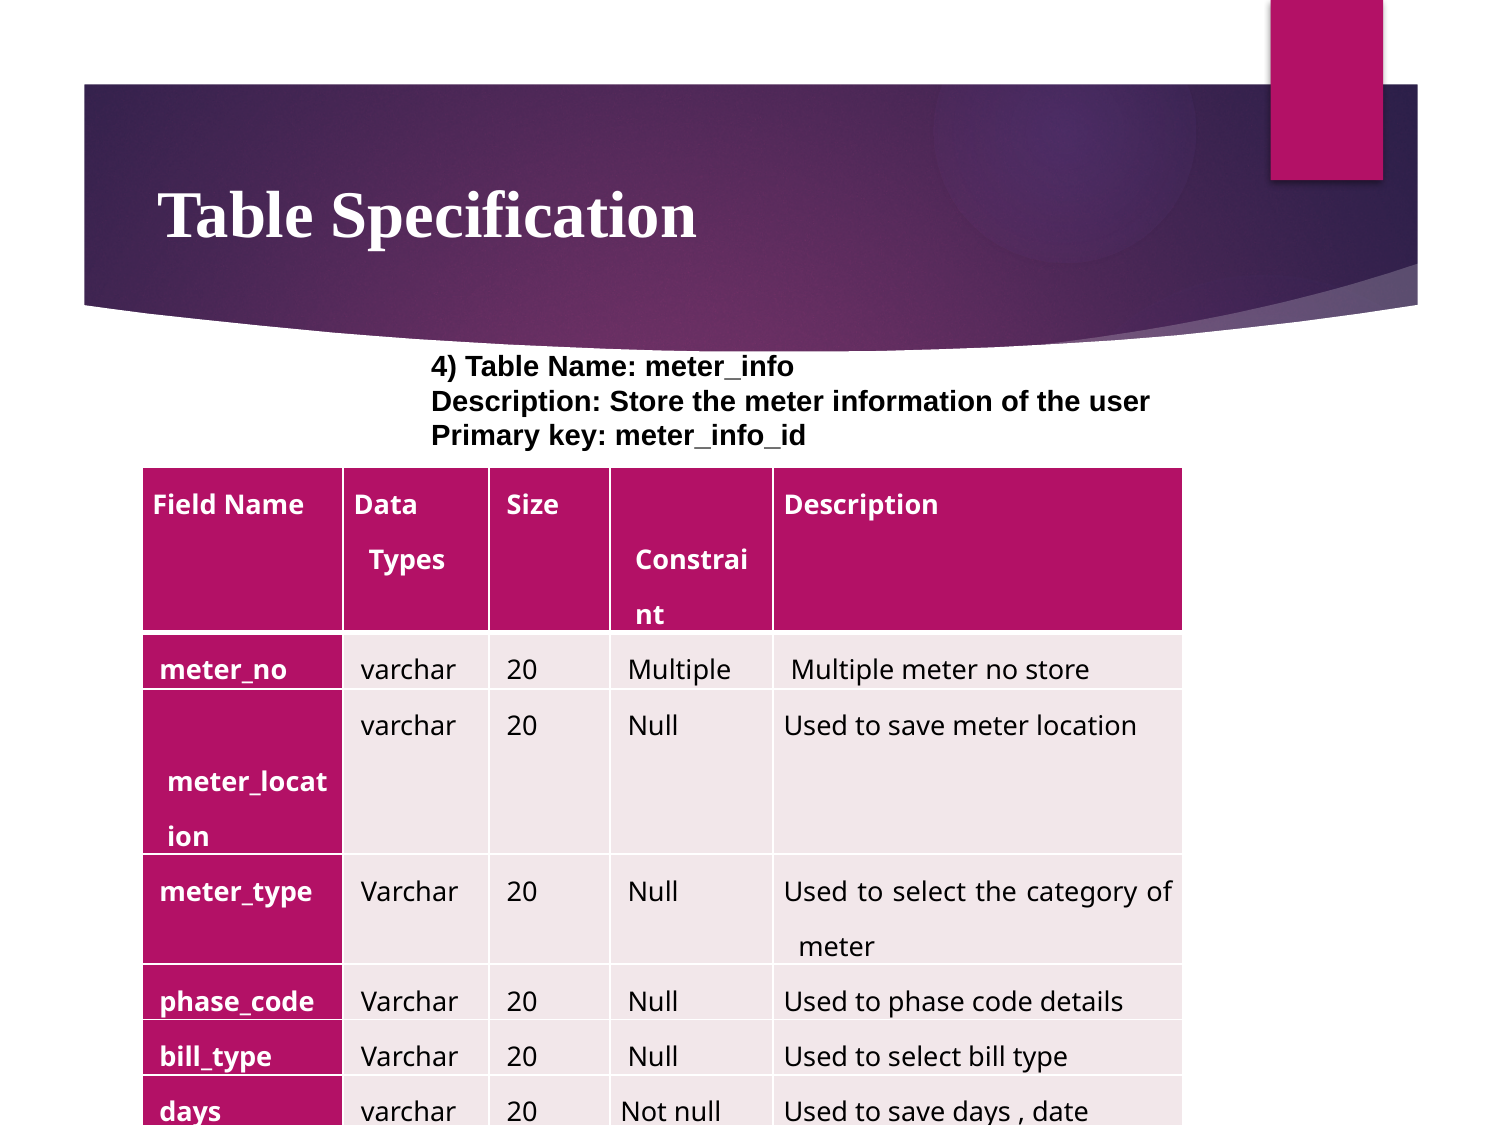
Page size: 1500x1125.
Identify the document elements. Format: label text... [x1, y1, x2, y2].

table_cell 20 [490, 635, 609, 688]
table_cell meter_type [143, 855, 342, 963]
table_cell Null [611, 855, 772, 963]
table_cell Null [611, 690, 772, 853]
table_cell meter_location [143, 690, 342, 853]
table_cell 20 [490, 1020, 609, 1074]
table_cell Varchar [344, 855, 488, 963]
table_cell Varchar [344, 965, 488, 1019]
table_cell Varchar [344, 1020, 488, 1074]
text_box 4) Table Name: meter_info Description: Store the meter information of the user Primary key: meter_info_id [415, 339, 1167, 460]
table_cell Used to save meter location [774, 690, 1182, 853]
table_cell days [143, 1076, 342, 1125]
table_header Data Types [344, 468, 488, 630]
table_cell Multiple [611, 635, 772, 688]
table_cell varchar [344, 635, 488, 688]
table_cell phase_code [143, 965, 342, 1019]
table_cell Used to select bill type [774, 1020, 1182, 1074]
table_cell 20 [490, 690, 609, 853]
title Table Specification [142, 152, 1183, 269]
table_cell 20 [490, 965, 609, 1019]
table_cell Used to save days , date [774, 1076, 1182, 1125]
table_header Description [774, 468, 1182, 630]
table_cell 20 [490, 1076, 609, 1125]
table_header Field Name [143, 468, 342, 630]
table_header Size [490, 468, 609, 630]
table_cell meter_no [143, 635, 342, 688]
table_cell Multiple meter no store [774, 635, 1182, 688]
table_header Constraint [611, 468, 772, 630]
table_cell Null [611, 1020, 772, 1074]
table_cell 20 [490, 855, 609, 963]
table_cell Used to phase code details [774, 965, 1182, 1019]
table_cell varchar [344, 1076, 488, 1125]
table_cell Not null [611, 1076, 772, 1125]
table_cell Null [611, 965, 772, 1019]
table_cell varchar [344, 690, 488, 853]
table_cell bill_type [143, 1020, 342, 1074]
table_cell Used to select the category of meter [774, 855, 1182, 963]
